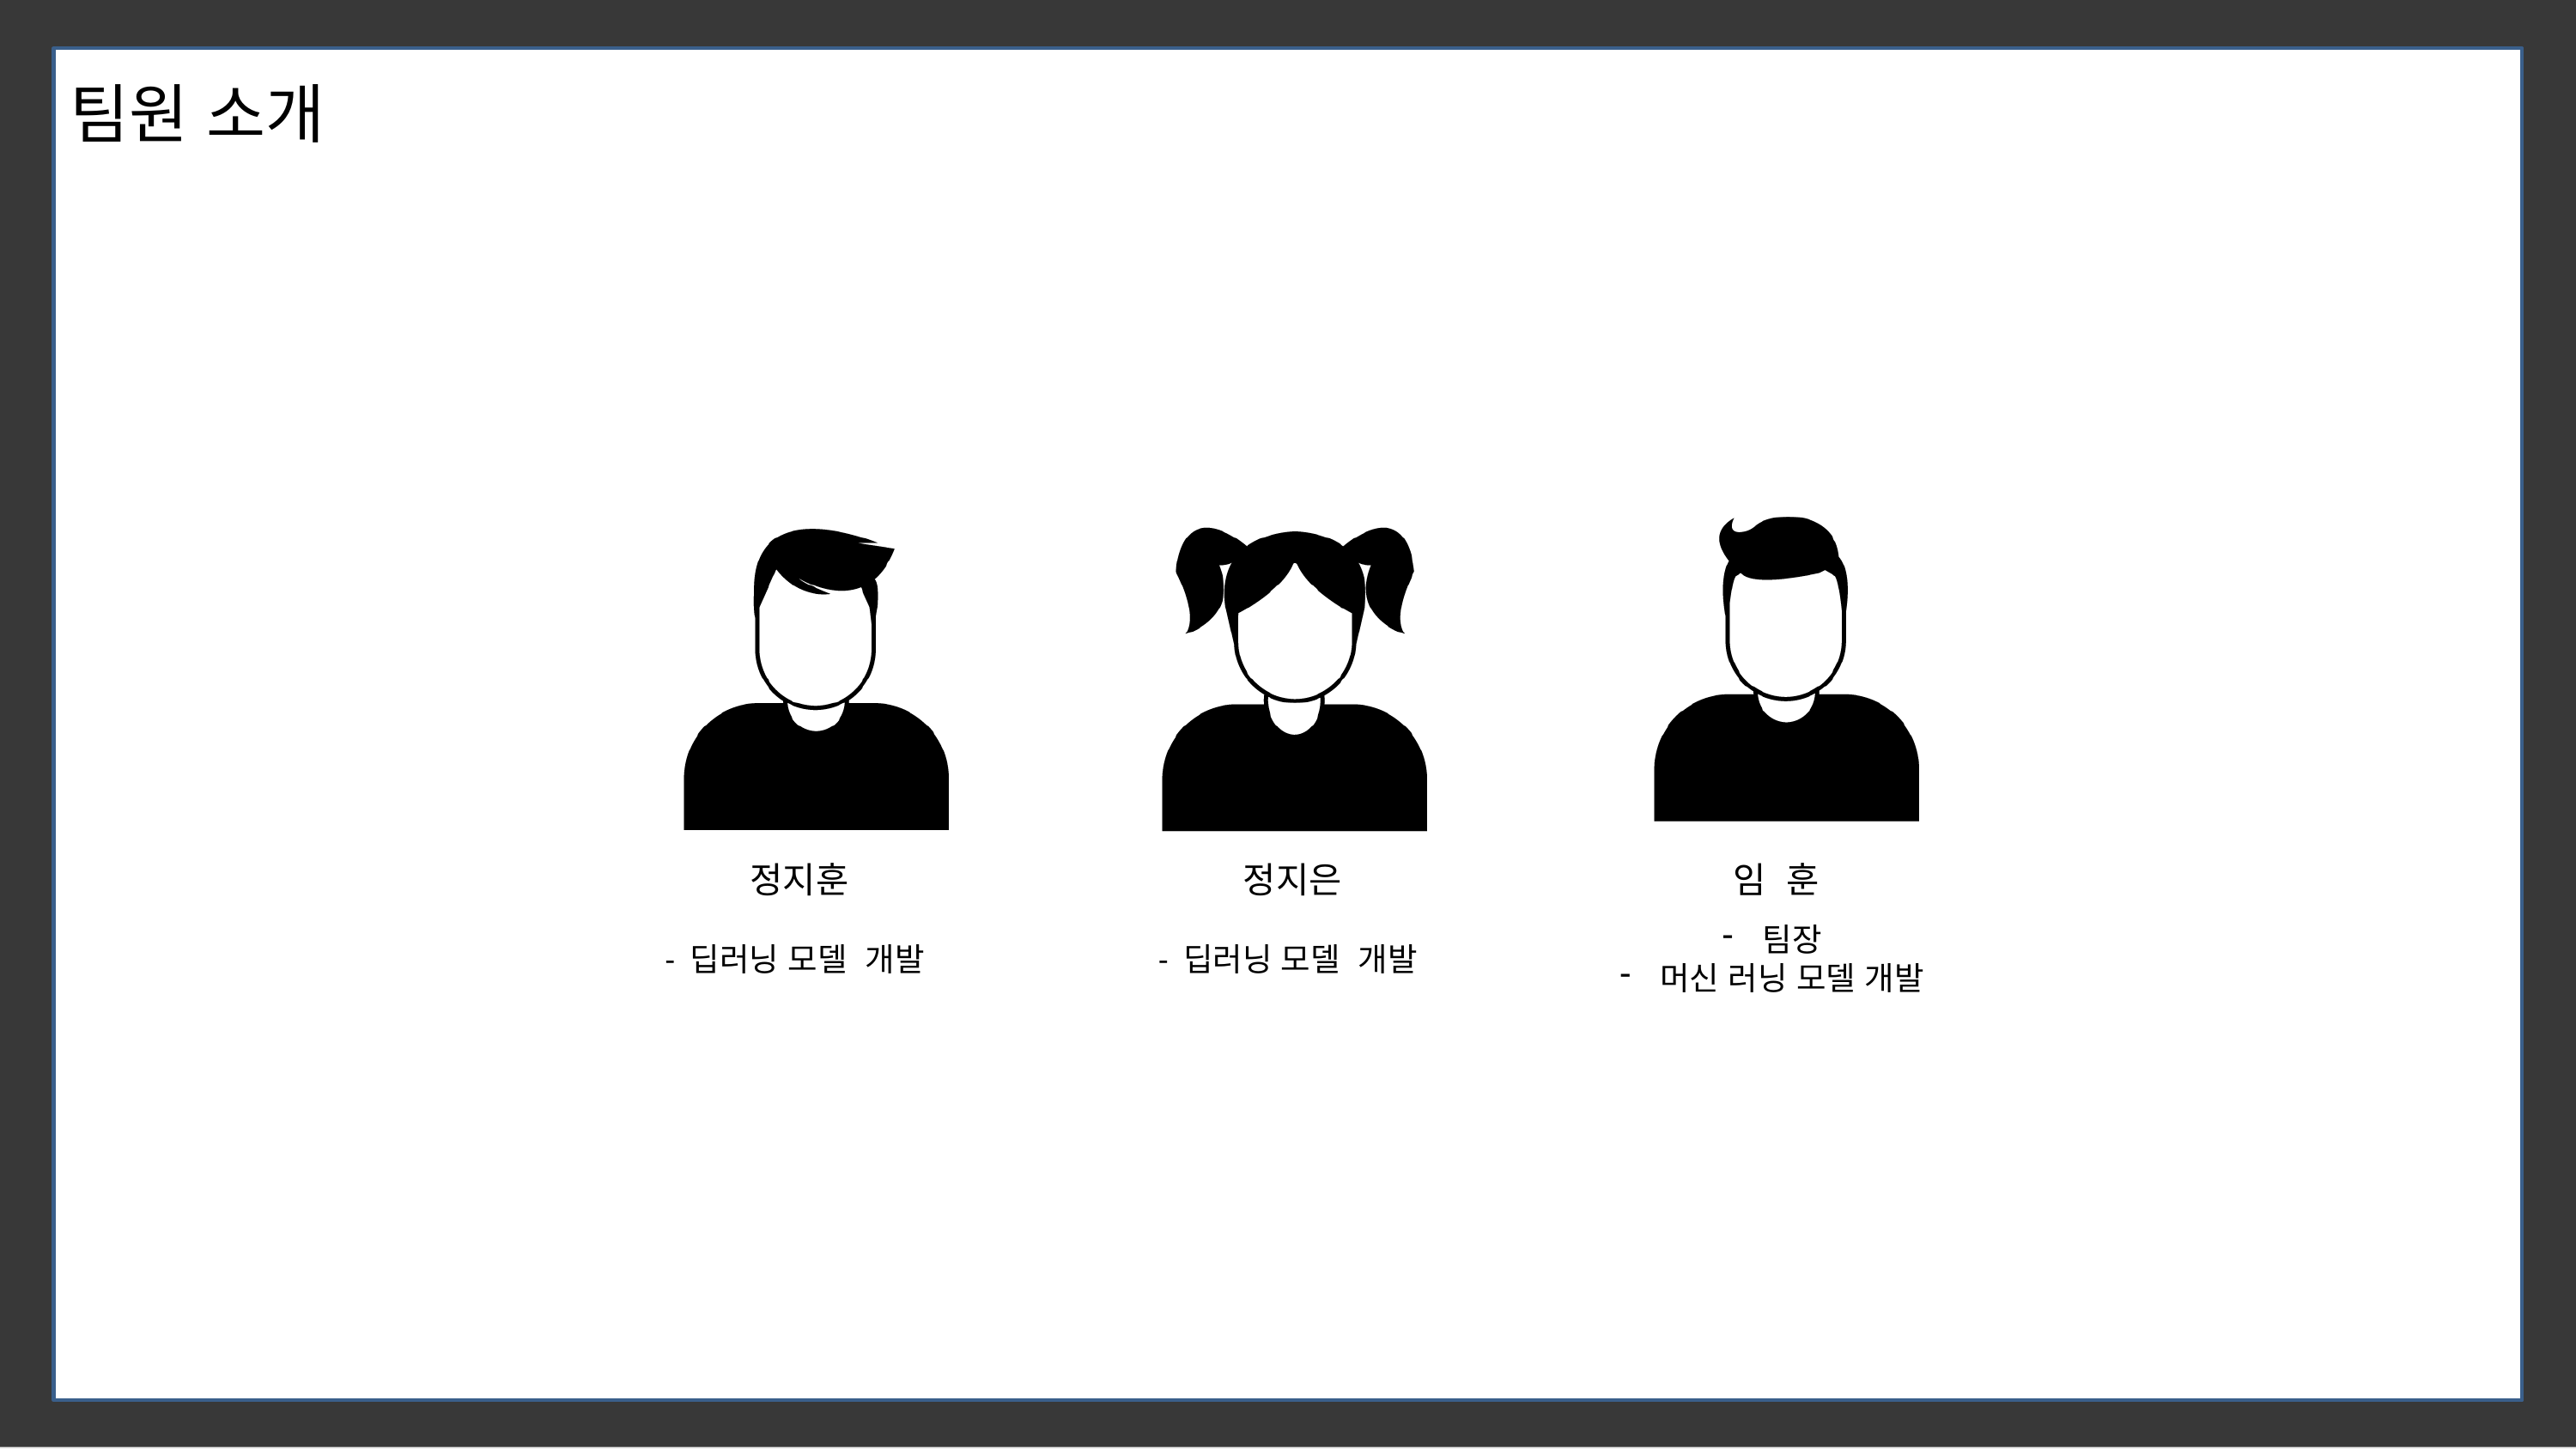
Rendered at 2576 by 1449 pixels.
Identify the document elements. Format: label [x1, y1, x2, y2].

text_box [603, 467, 1972, 1004]
text_box [0, 0, 2576, 1447]
